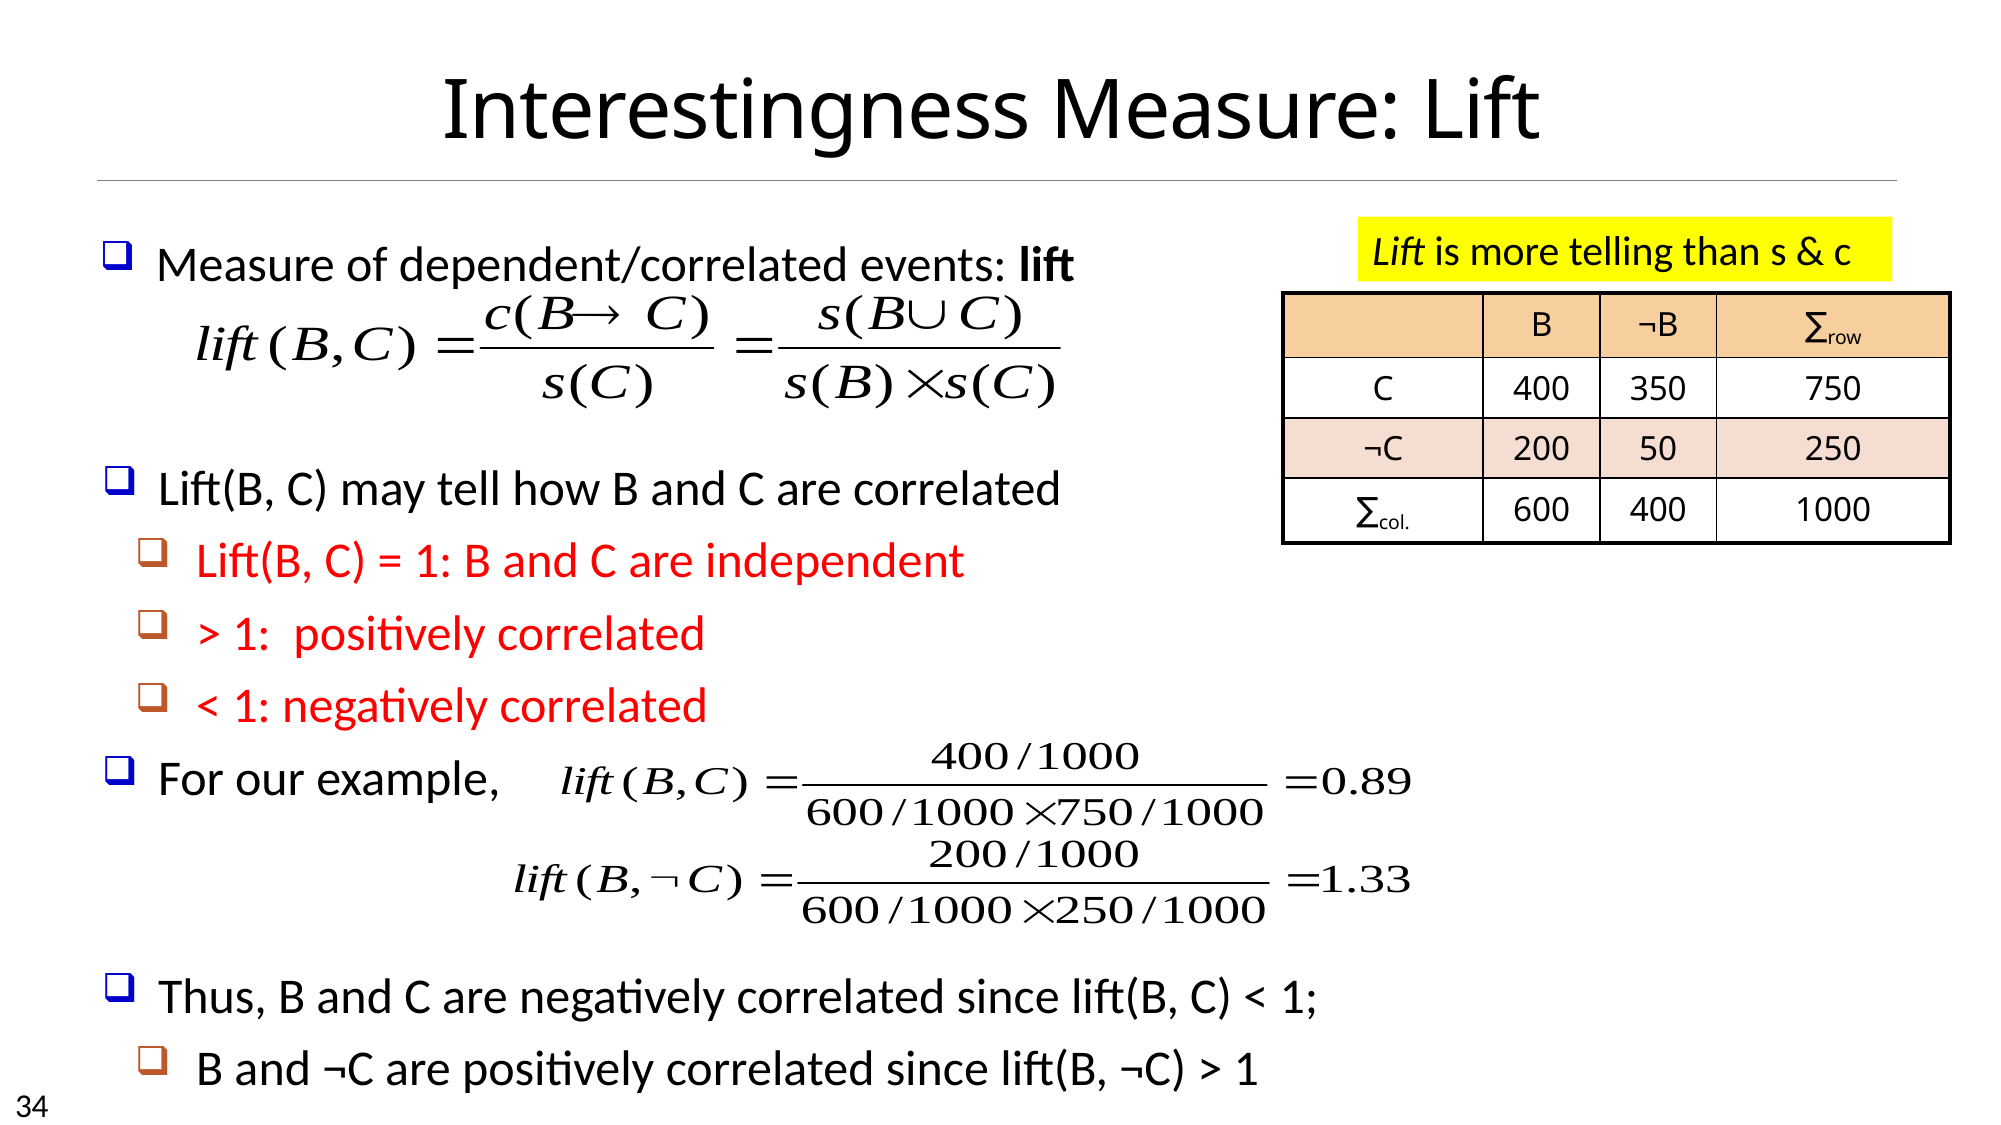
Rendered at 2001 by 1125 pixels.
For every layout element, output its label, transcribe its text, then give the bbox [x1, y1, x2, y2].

table_cell 250 [1717, 419, 1948, 477]
table_cell 1000 [1717, 479, 1948, 541]
table_cell 200 [1484, 419, 1599, 477]
table_cell ¬C [1285, 419, 1482, 477]
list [552, 731, 1421, 825]
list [505, 828, 1420, 933]
text_box Lift is more telling than s & c [1357, 216, 1893, 282]
table_header ¬B [1601, 295, 1716, 357]
table_header ∑row [1717, 295, 1948, 357]
table_header [1285, 295, 1482, 357]
table_cell 400 [1601, 479, 1716, 541]
table_cell 350 [1601, 358, 1716, 417]
table_cell 750 [1717, 358, 1948, 417]
text_box Lift(B, C) may tell how B and C are correlated Lift(B, C) = 1: B and C are independent > 1: positively correlated < 1: negatively correlated For our example, Thus, B and C are negatively correlated since lift(B, C) < 1; B and ¬C are positively correlated since lift(B, ¬C) > 1 [87, 447, 1342, 1082]
title Interestingness Measure: Lift [83, 62, 1900, 163]
table_cell C [1285, 358, 1482, 417]
list Measure of dependent/correlated events: lift [84, 205, 1269, 294]
table_cell 600 [1484, 479, 1599, 541]
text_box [185, 281, 1074, 418]
table_header B [1484, 295, 1599, 357]
table_cell 50 [1601, 419, 1716, 477]
table_cell ∑col. [1342, 479, 1482, 541]
table_cell 400 [1484, 358, 1599, 417]
